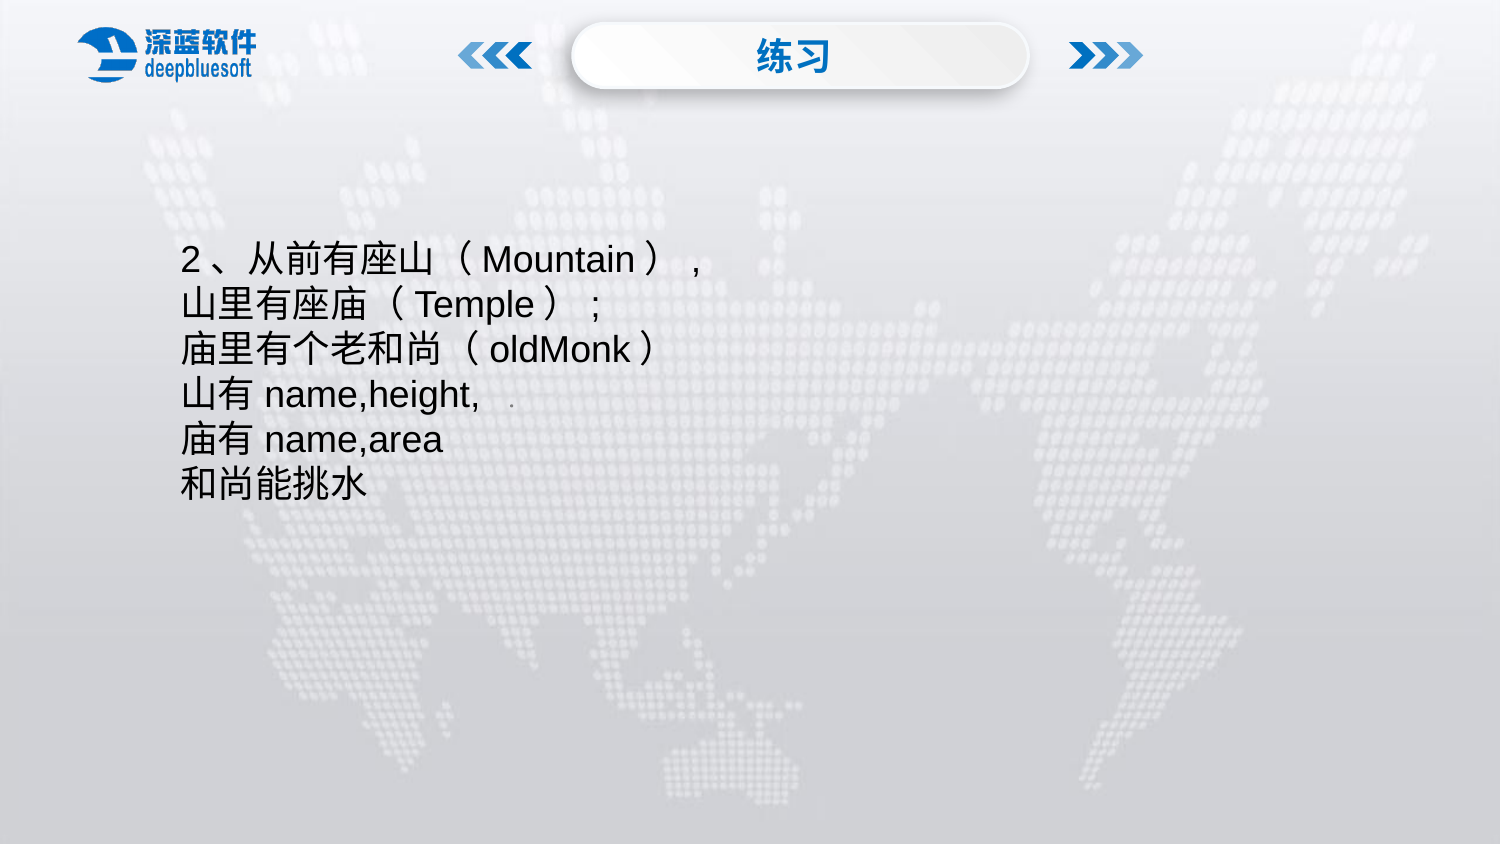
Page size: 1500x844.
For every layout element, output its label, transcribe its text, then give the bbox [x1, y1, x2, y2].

text_box 2、从前有座山（Mountain）, 山里有座庙（Temple）; 庙里有个老和尚（oldMonk） 山有name,height, 庙有name,area 和尚能挑水 [165, 227, 1160, 512]
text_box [1068, 41, 1144, 69]
text_box 练习 [572, 28, 1016, 82]
text_box [583, 21, 1031, 90]
picture [0, 0, 1500, 844]
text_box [457, 41, 533, 69]
